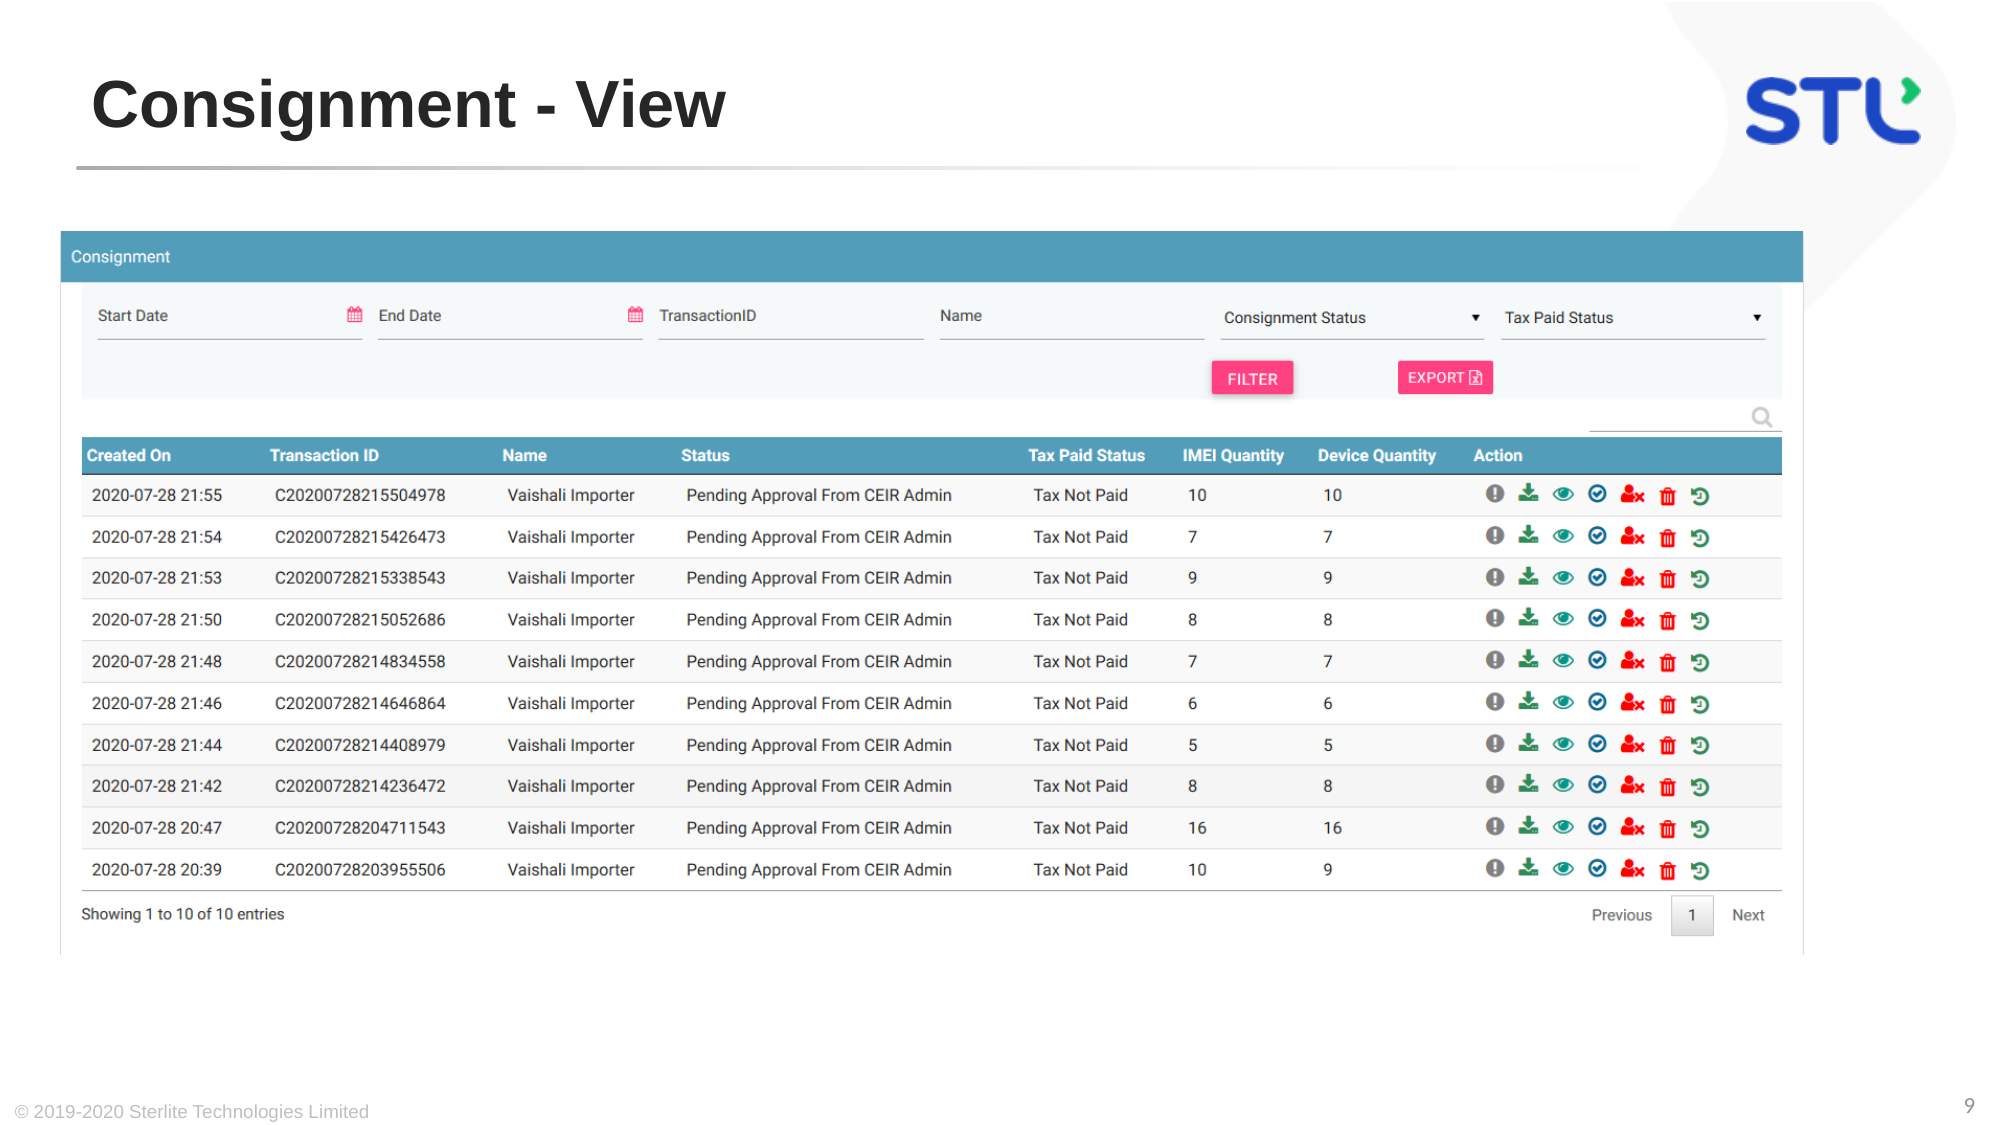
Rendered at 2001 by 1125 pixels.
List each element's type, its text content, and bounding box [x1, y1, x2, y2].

picture [60, 230, 1804, 955]
picture [1746, 77, 1921, 145]
title Consignment - View [76, 35, 1564, 167]
slide_number 9 [1955, 1083, 1997, 1122]
footer © 2019-2020 Sterlite Technologies Limited [0, 1083, 455, 1125]
